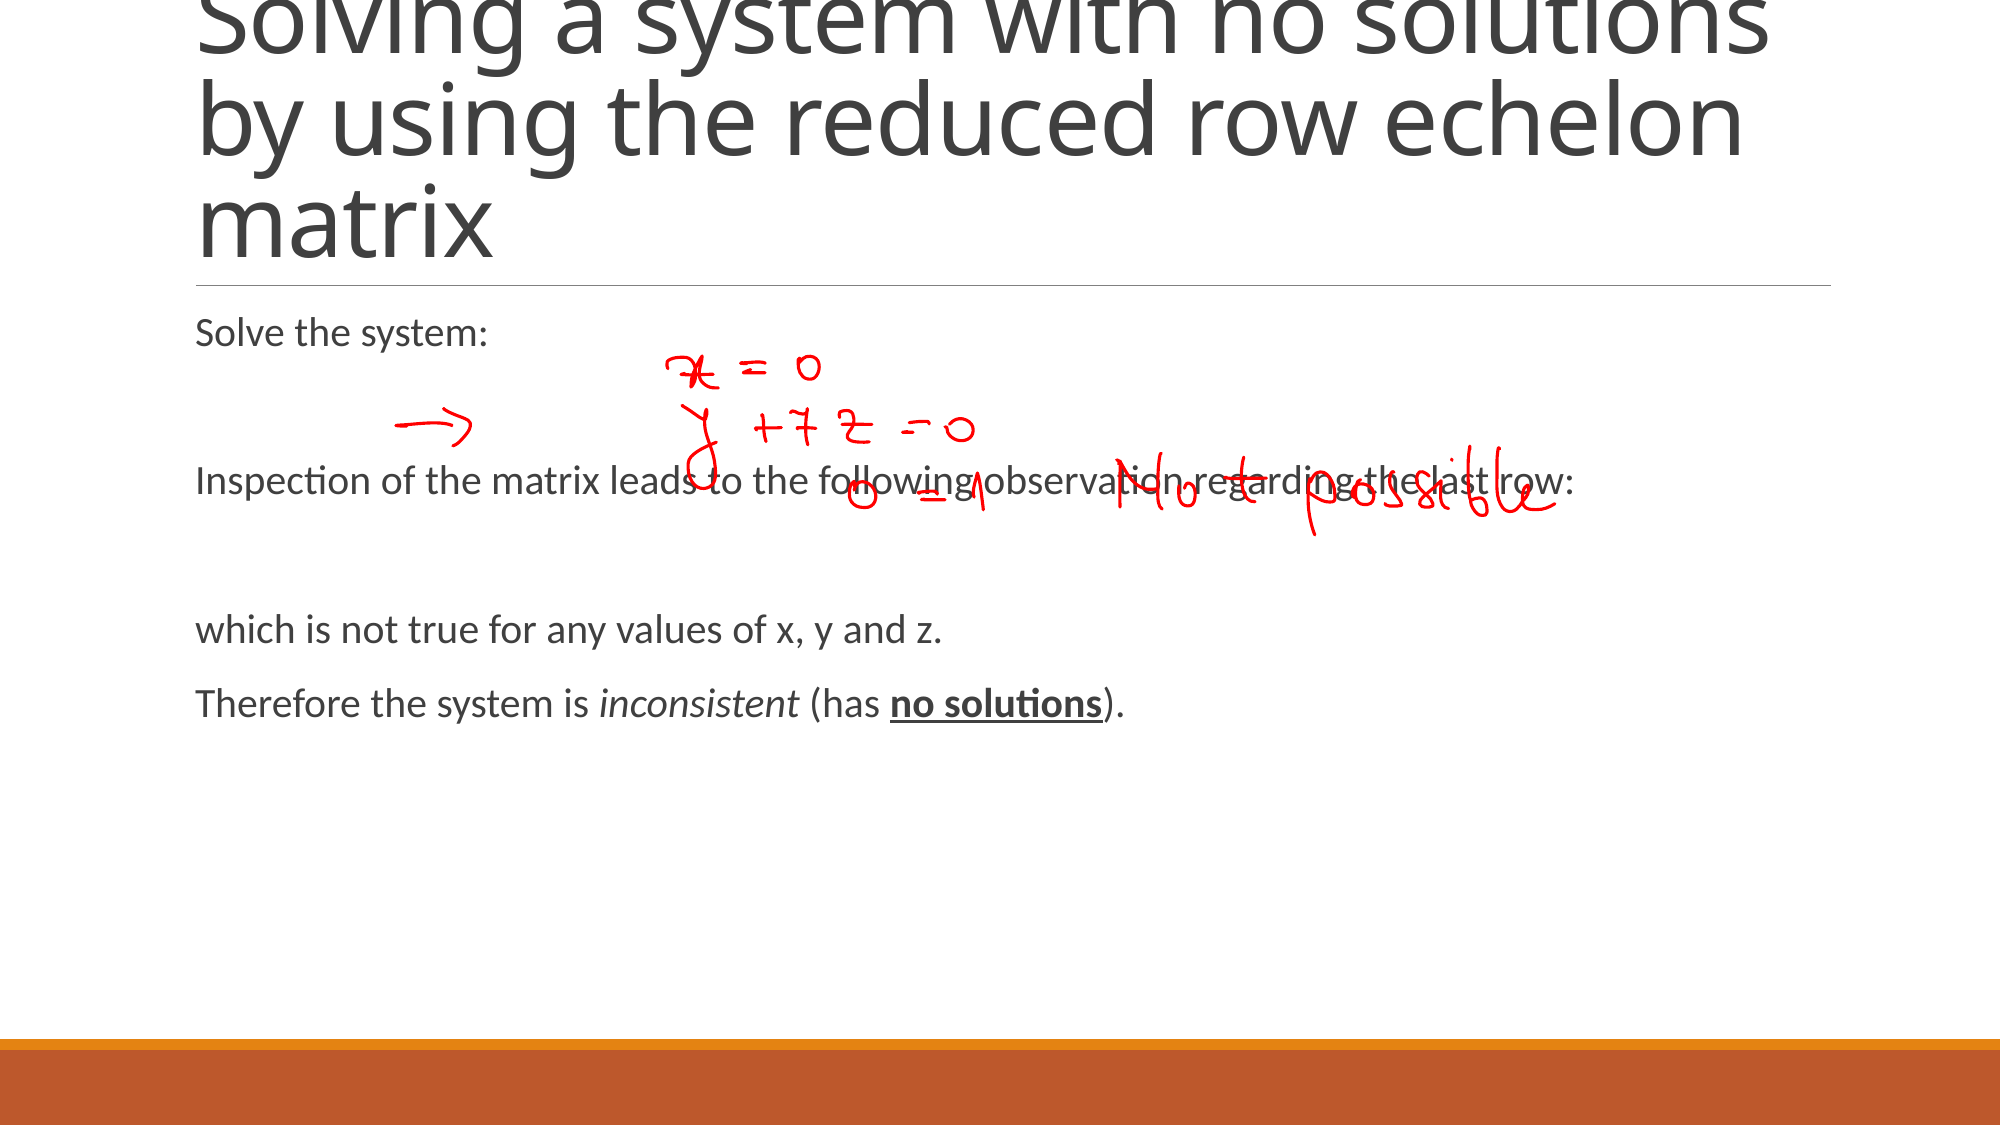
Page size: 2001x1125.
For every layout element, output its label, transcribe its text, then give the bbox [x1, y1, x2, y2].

title Solving a system with no solutions by using the reduced row echelon matrix [180, 47, 1830, 285]
